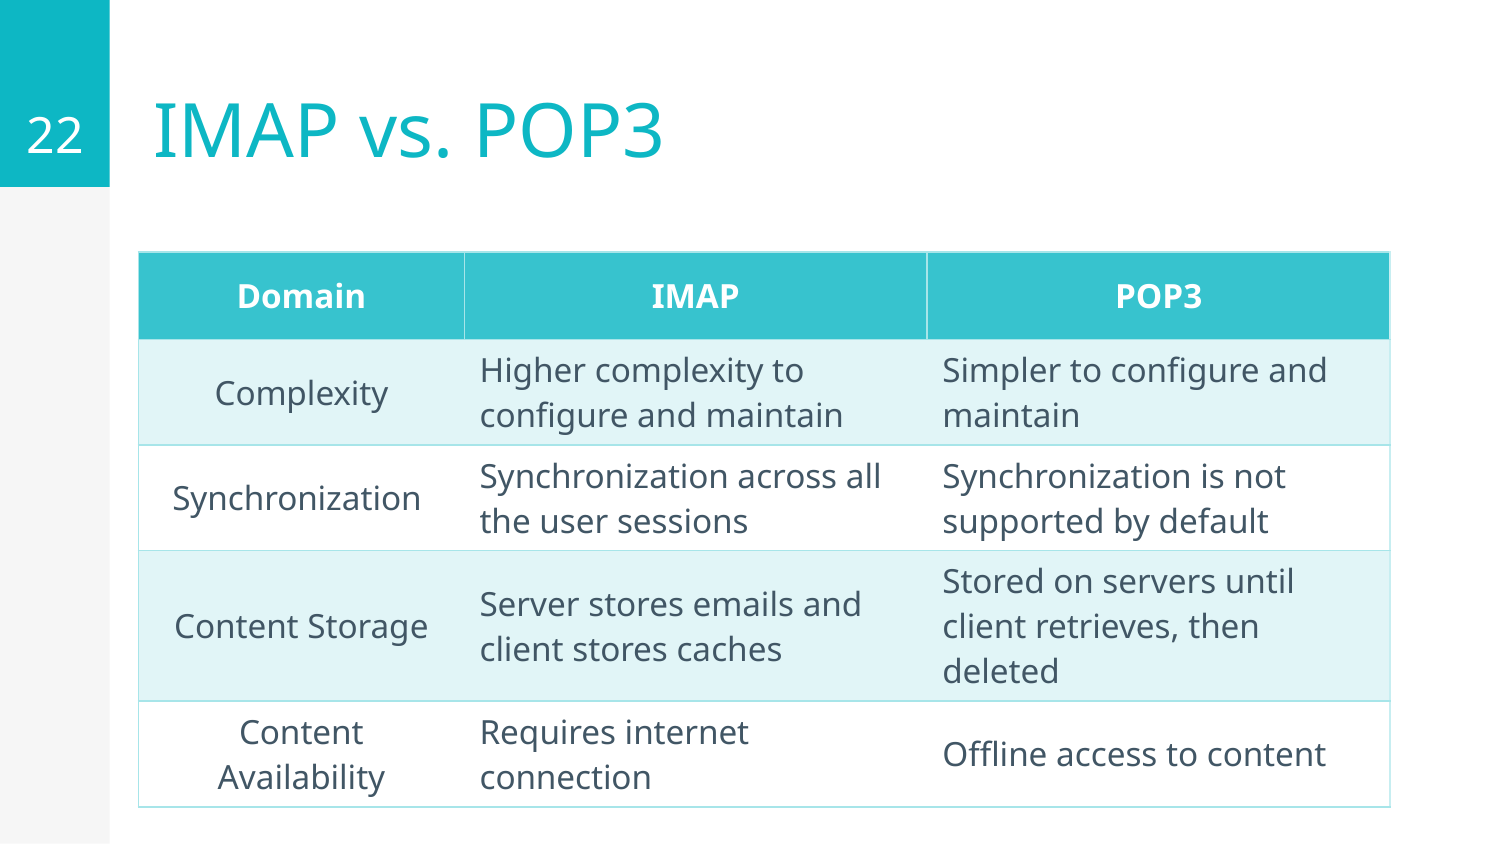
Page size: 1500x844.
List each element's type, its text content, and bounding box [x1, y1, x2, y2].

table_cell Complexity [139, 340, 465, 444]
table_cell Synchronization across all the user sessions [465, 446, 927, 550]
title IMAP vs. POP3 [138, 0, 1391, 188]
table_header POP3 [928, 253, 1389, 339]
table_cell Content Storage [139, 551, 465, 700]
table_cell Offline access to content [927, 702, 1389, 806]
table_cell Synchronization is not supported by default [927, 446, 1389, 550]
slide_number 22 [0, 0, 110, 187]
table_cell Stored on servers until client retrieves, then deleted [927, 551, 1389, 700]
table_cell Requires internet connection [465, 702, 927, 806]
table_cell Server stores emails and client stores caches [465, 551, 927, 700]
table_header IMAP [465, 253, 926, 339]
table_cell Content Availability [139, 702, 465, 806]
table_header Domain [139, 253, 464, 339]
table_cell Simpler to configure and maintain [927, 340, 1389, 444]
table_cell Synchronization [139, 446, 465, 550]
table_cell Higher complexity to configure and maintain [465, 340, 927, 444]
